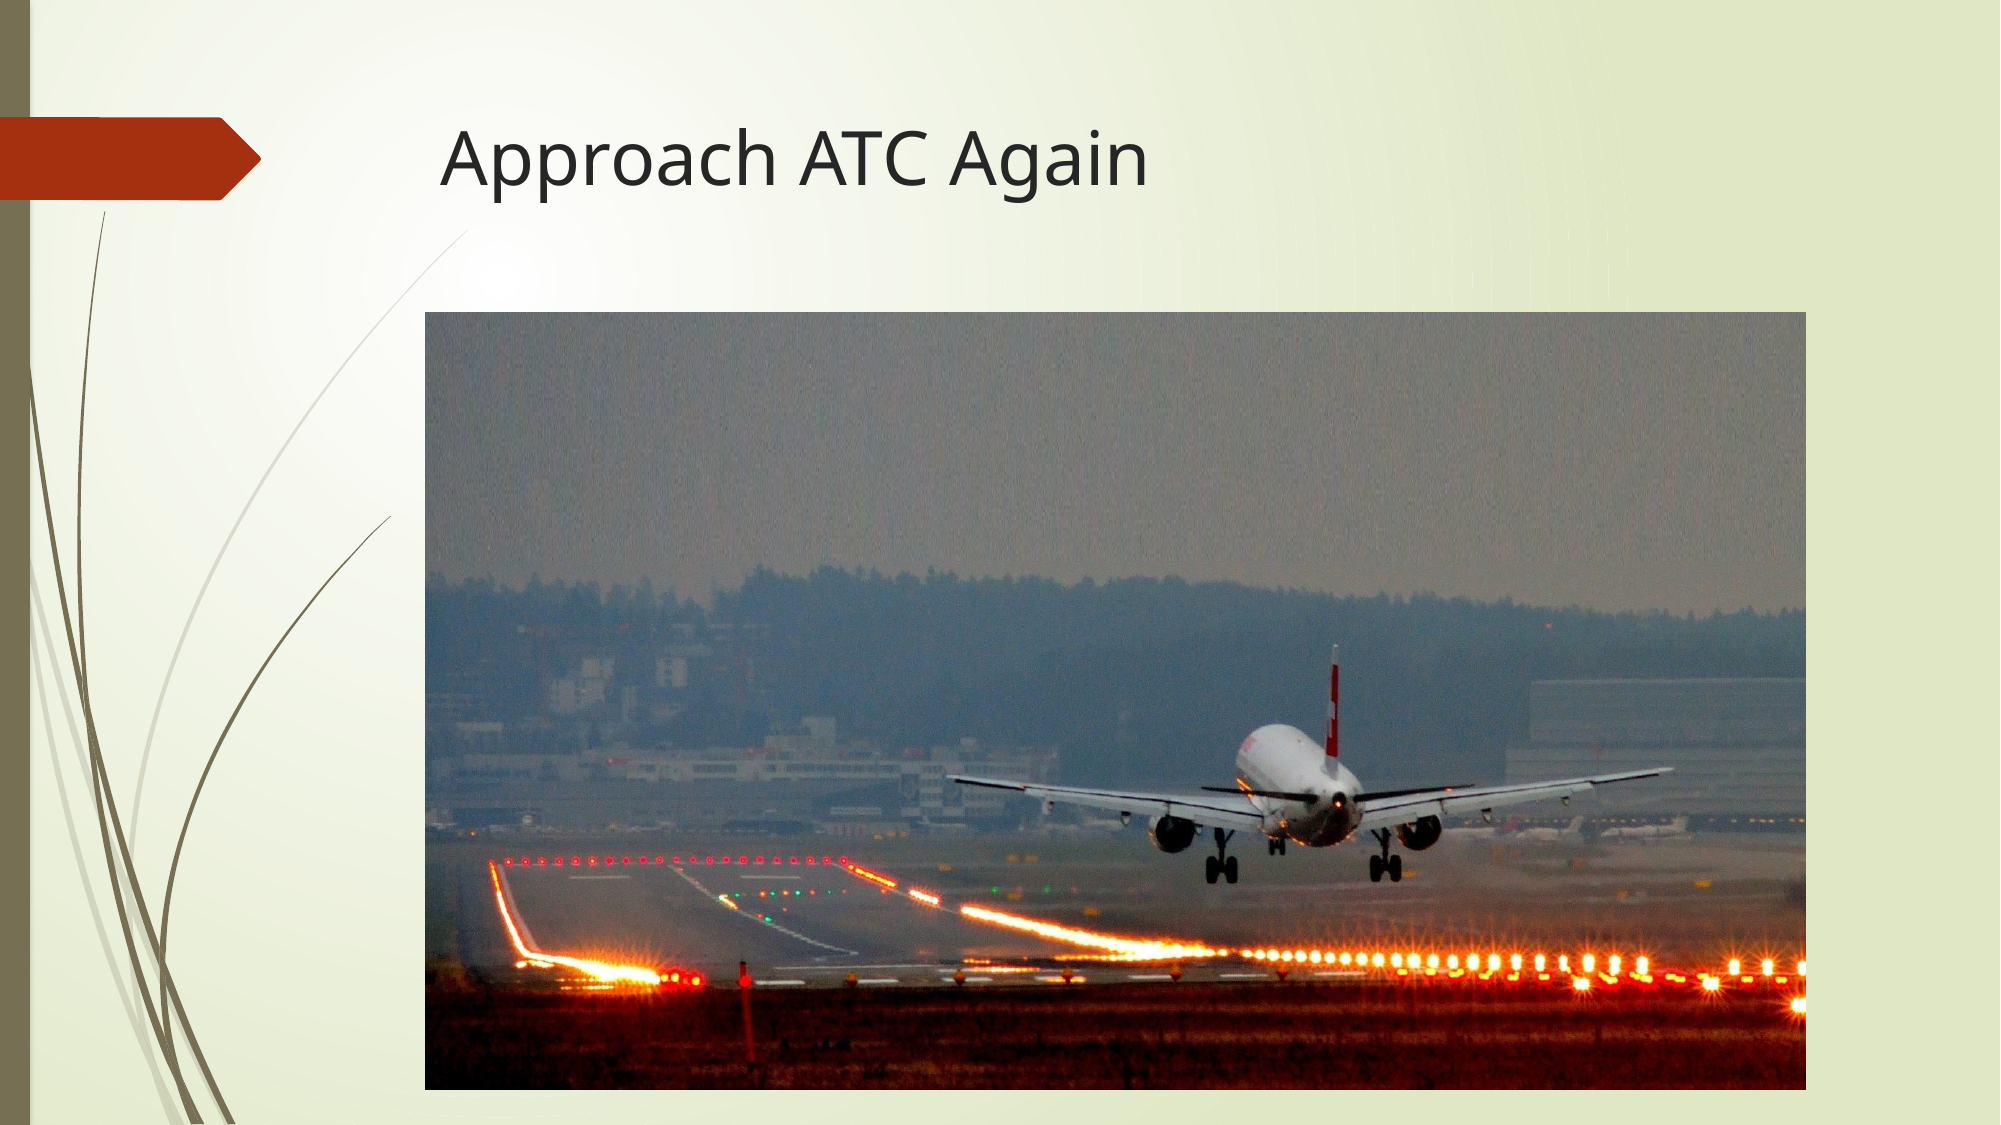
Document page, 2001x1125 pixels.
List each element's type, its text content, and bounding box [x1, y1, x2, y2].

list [425, 312, 1807, 1090]
title Approach ATC Again [425, 102, 1888, 313]
